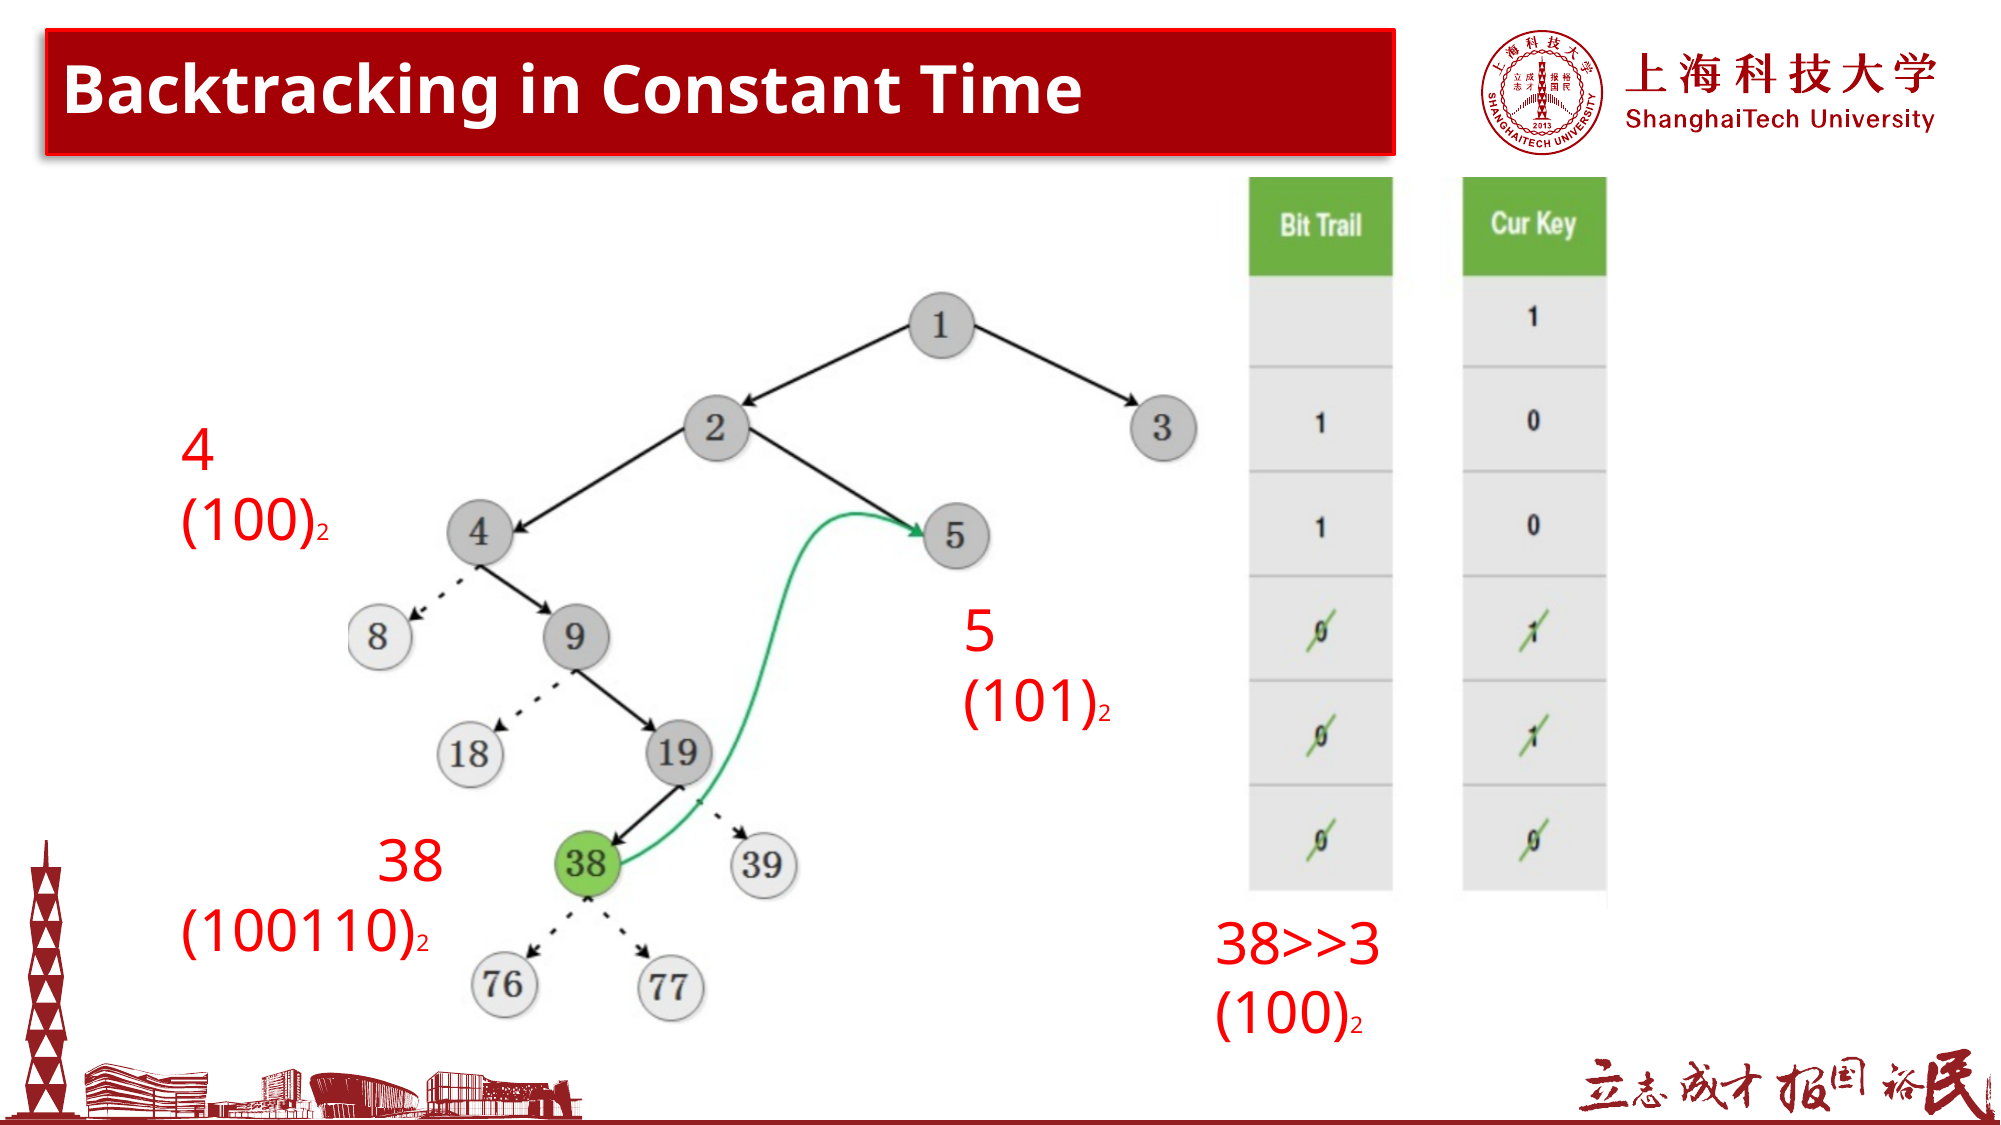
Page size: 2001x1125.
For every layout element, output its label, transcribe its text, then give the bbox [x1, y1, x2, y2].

text_box 4 (100)2 [166, 405, 348, 560]
text_box 38>>3 (100)2 [1200, 1027, 1588, 1054]
text_box 38 (100110)2 [166, 816, 348, 971]
picture [348, 177, 1610, 1027]
title Backtracking in Constant Time [45, 28, 1396, 156]
